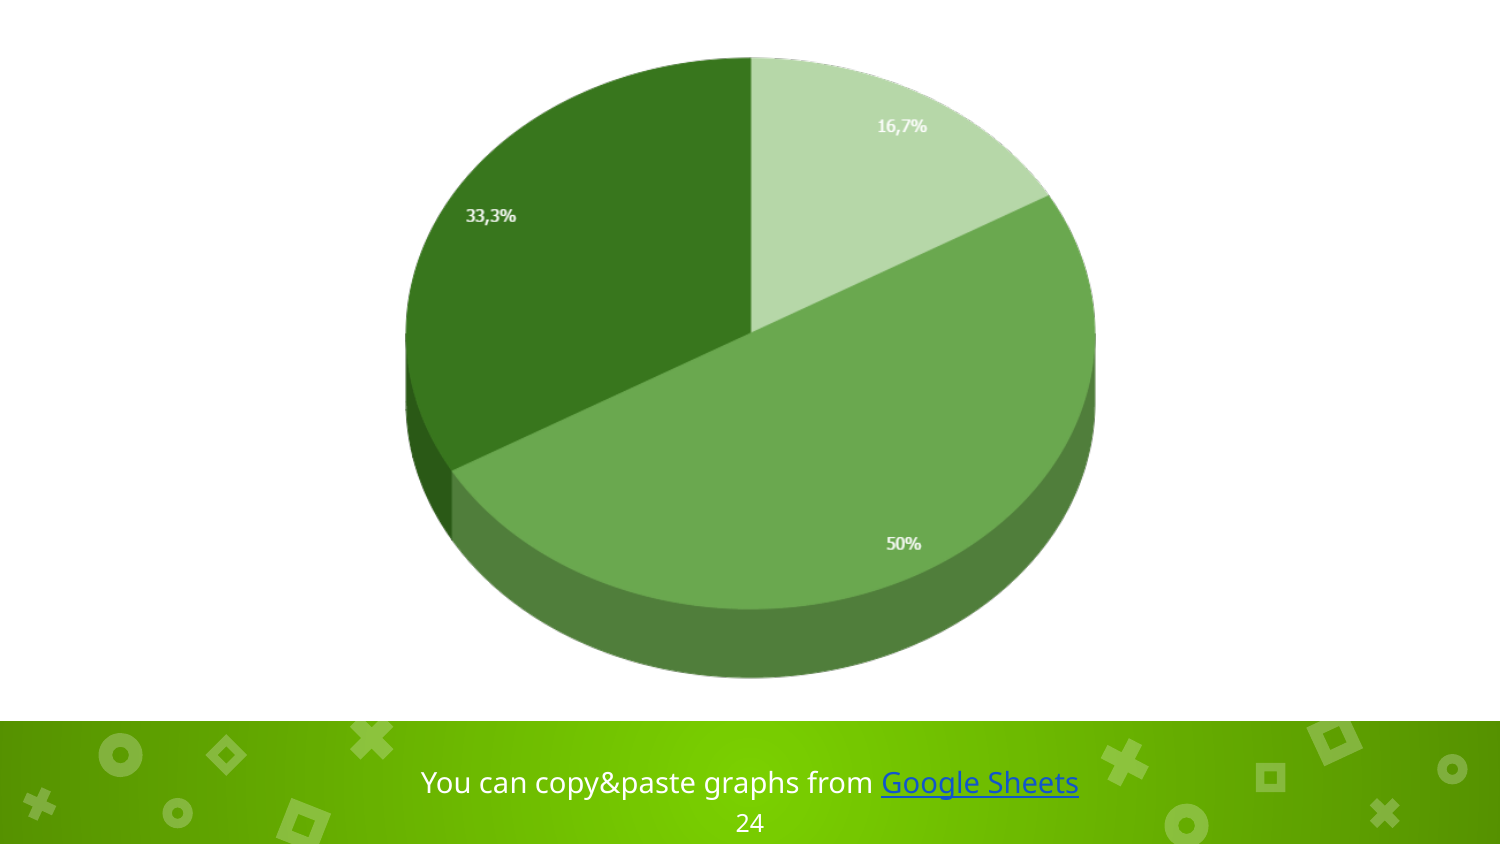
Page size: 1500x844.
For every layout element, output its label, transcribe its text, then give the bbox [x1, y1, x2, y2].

picture [335, 24, 1165, 713]
slide_number 24 [705, 792, 795, 844]
list You can copy&paste graphs from Google Sheets [384, 722, 1116, 844]
